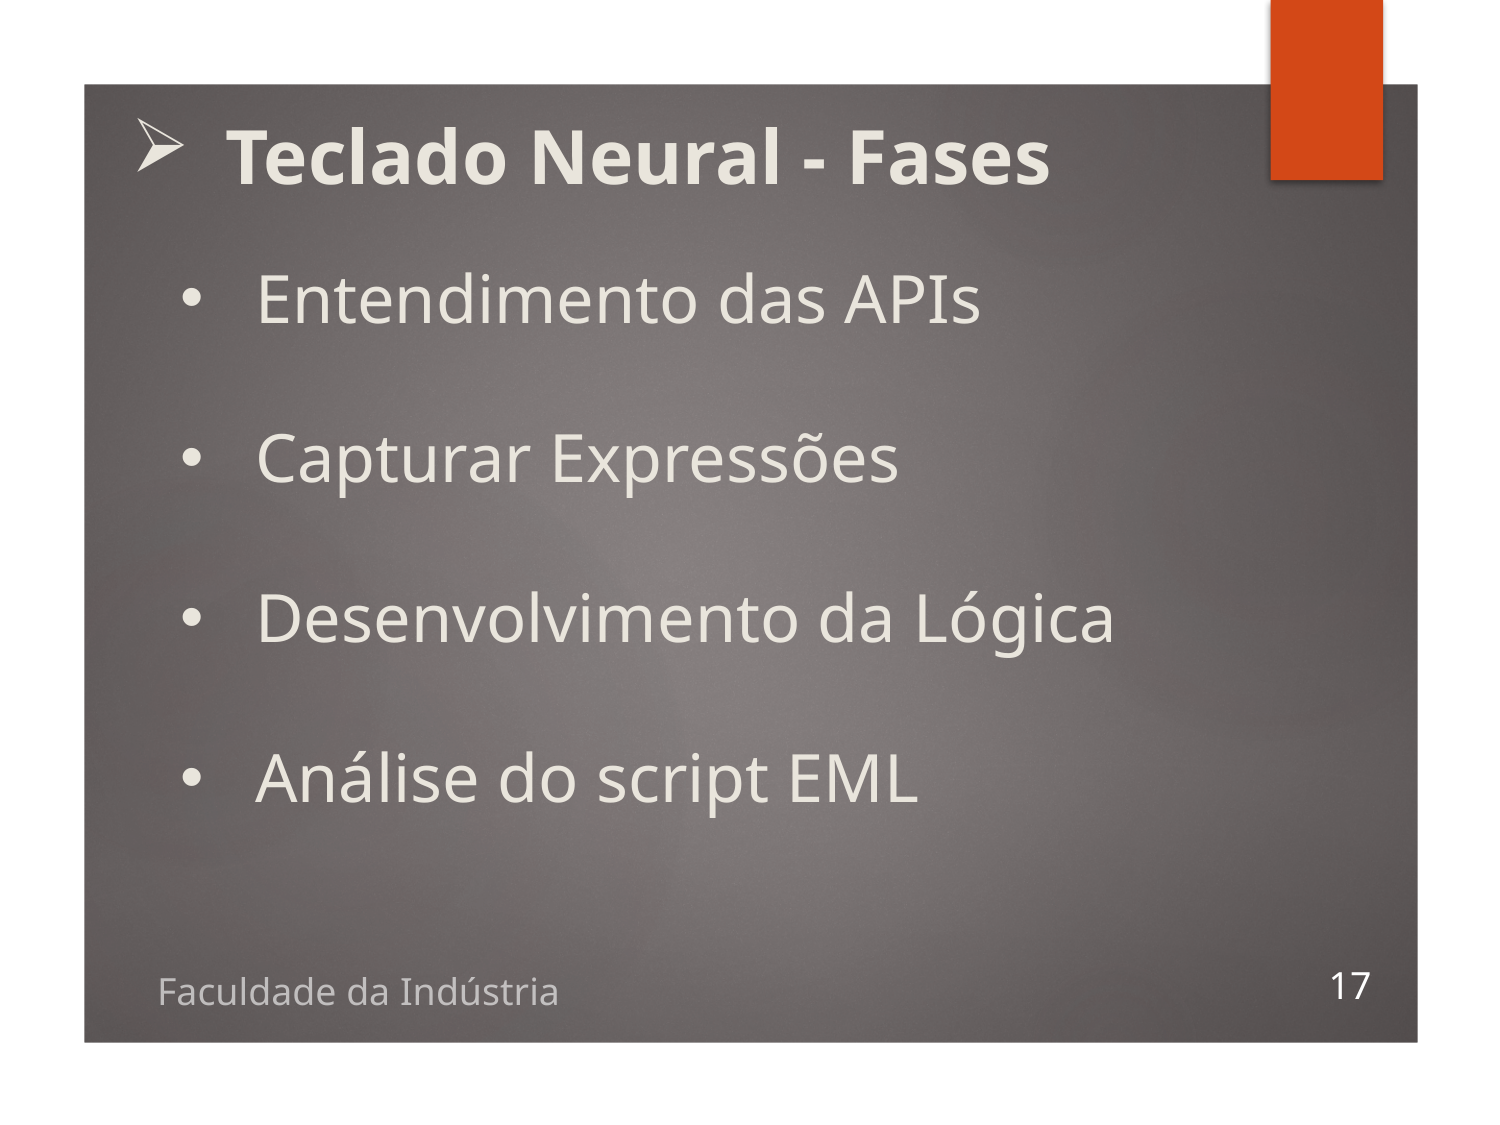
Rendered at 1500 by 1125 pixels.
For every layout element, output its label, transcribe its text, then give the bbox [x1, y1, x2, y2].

text_box Teclado Neural - Fases [120, 77, 1434, 205]
footer Faculdade da Indústria [142, 969, 653, 1021]
text_box Entendimento das APIs Capturar Expressões Desenvolvimento da Lógica Análise do script EML [168, 653, 1351, 822]
slide_number 17 [1298, 926, 1402, 1021]
